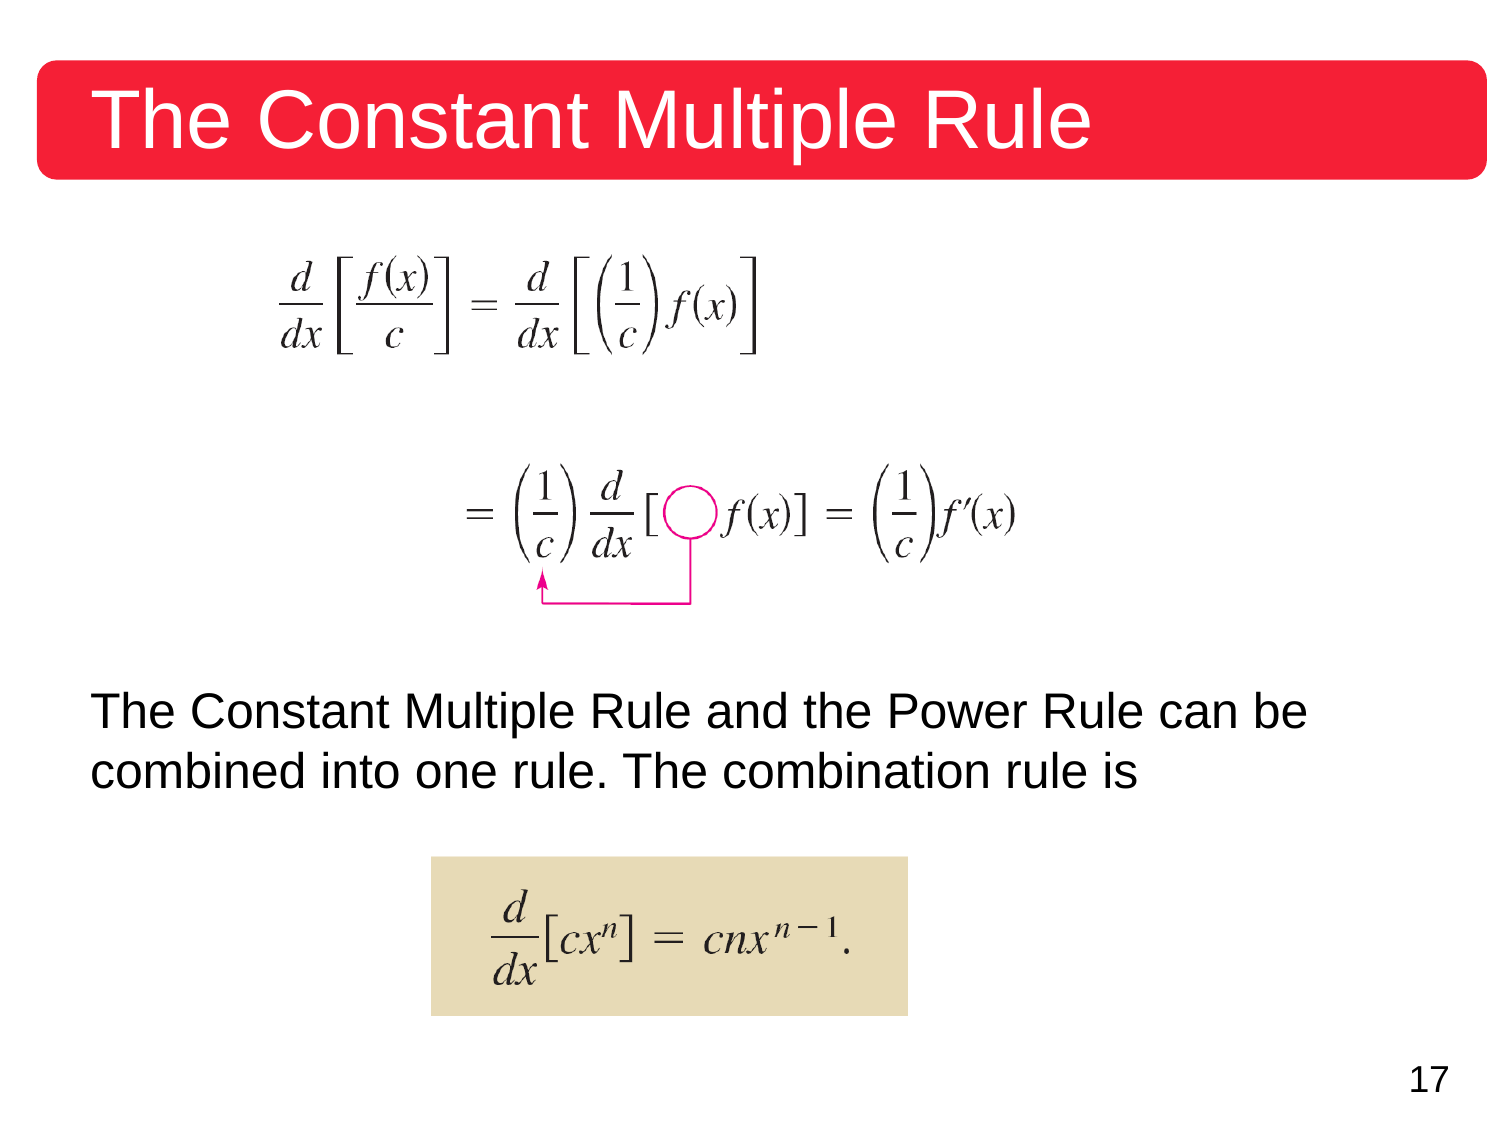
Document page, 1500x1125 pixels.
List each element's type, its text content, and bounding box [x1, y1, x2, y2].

picture [274, 249, 765, 364]
title The Constant Multiple Rule [74, 56, 1439, 173]
picture [424, 849, 913, 1022]
picture [453, 454, 1019, 615]
list The Constant Multiple Rule and the Power Rule can be combined into one rule. The combination rule is [74, 239, 1426, 1076]
